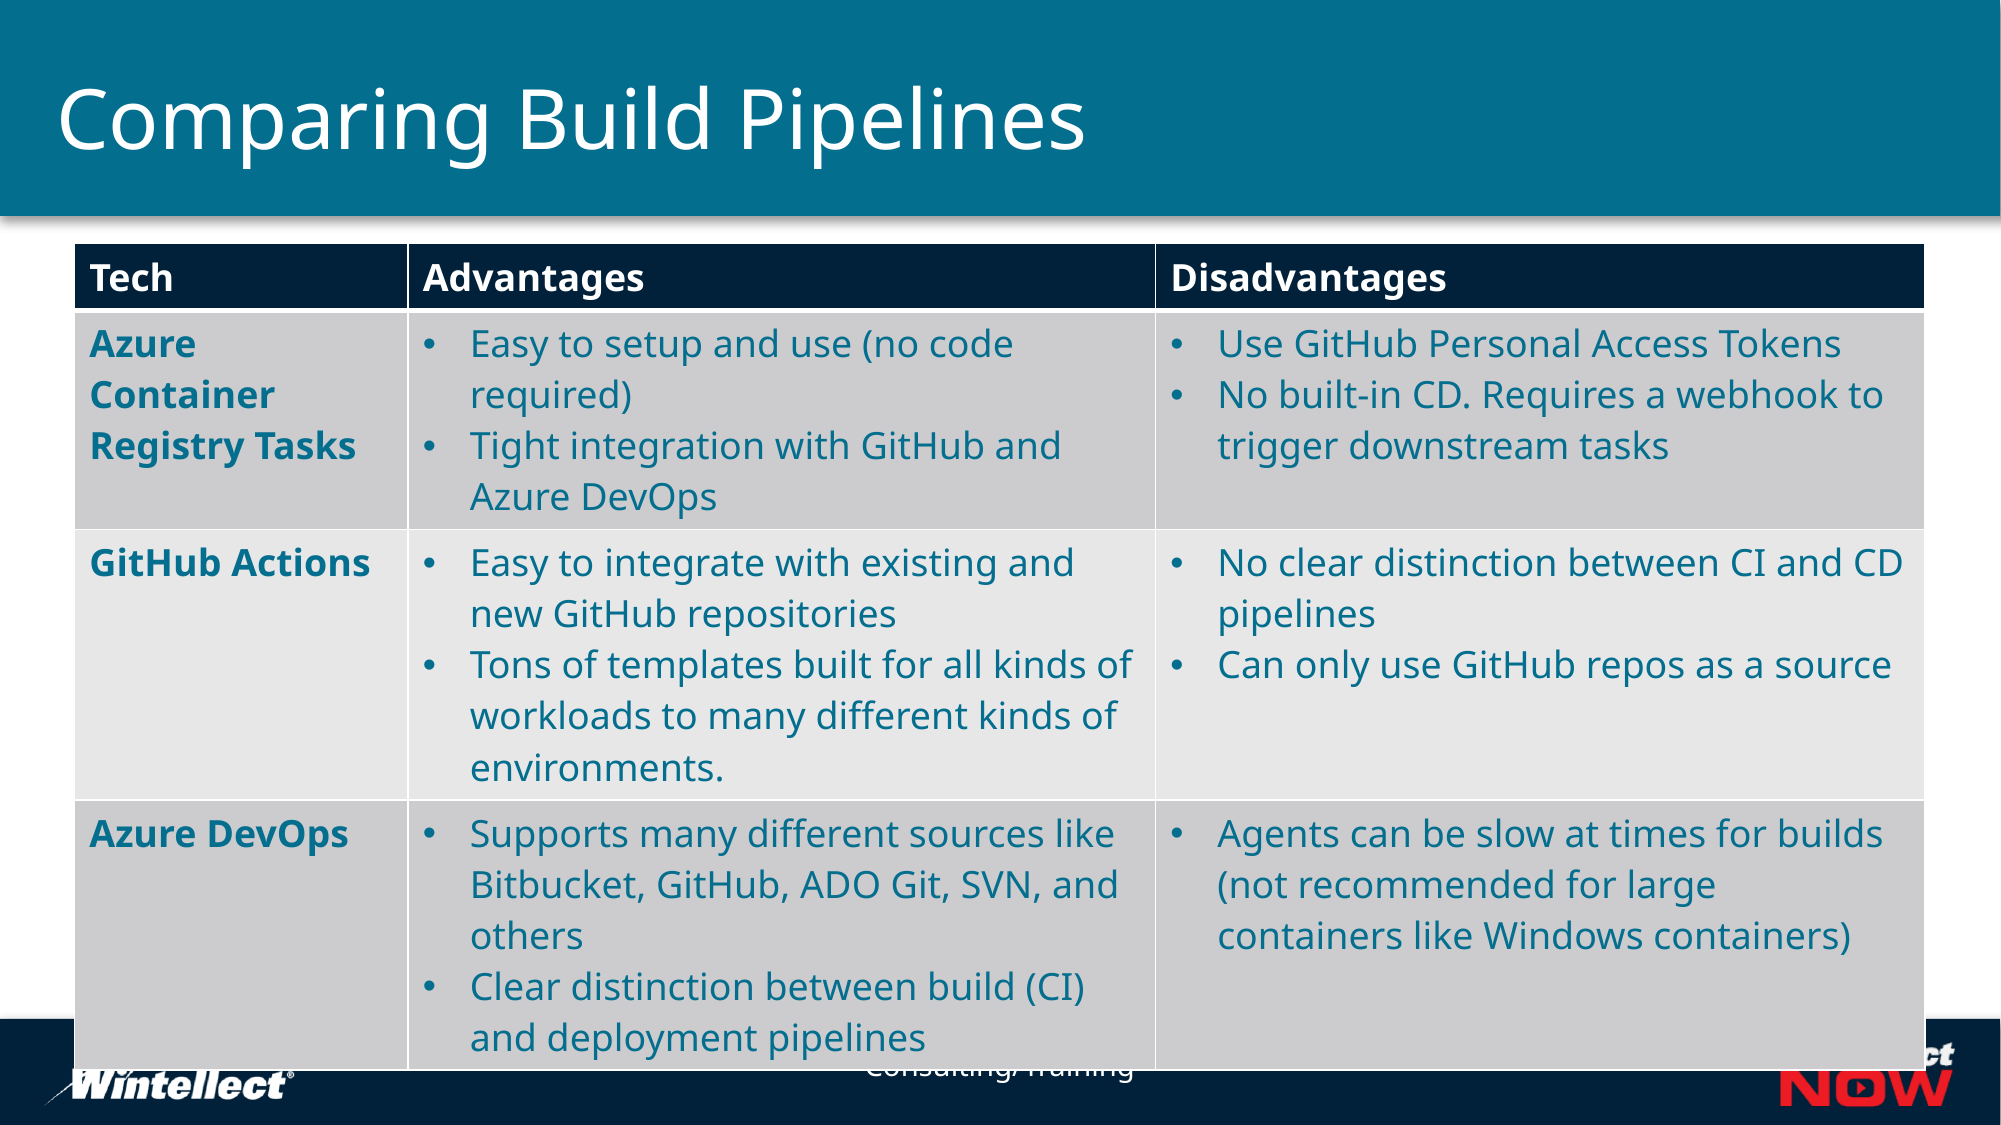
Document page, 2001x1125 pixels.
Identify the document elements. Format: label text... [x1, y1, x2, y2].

table_cell Azure Container Registry Tasks [75, 313, 407, 529]
picture [1777, 1034, 1958, 1109]
table_cell Agents can be slow at times for builds (not recommended for large containers like Windows containers) [1156, 801, 1924, 1069]
table_cell No clear distinction between CI and CD pipelines Can only use GitHub repos as a source [1156, 530, 1924, 799]
table_header Tech [75, 244, 407, 308]
title Comparing Build Pipelines [41, 17, 1958, 216]
table_cell Supports many different sources like Bitbucket, GitHub, ADO Git, SVN, and others Clear distinction between build (CI) and deployment pipelines [409, 801, 1155, 1069]
table_cell GitHub Actions [75, 530, 407, 799]
table_cell Easy to setup and use (no code required) Tight integration with GitHub and Azure DevOps [409, 313, 1155, 529]
table_cell Use GitHub Personal Access Tokens No built-in CD. Requires a webhook to trigger downstream tasks [1156, 313, 1924, 529]
table_cell Easy to integrate with existing and new GitHub repositories Tons of templates built for all kinds of workloads to many different kinds of environments. [409, 530, 1155, 799]
picture [41, 1033, 295, 1107]
table_header Advantages [409, 244, 1155, 308]
table_header Disadvantages [1156, 244, 1924, 308]
table_cell Azure DevOps [75, 801, 407, 1069]
